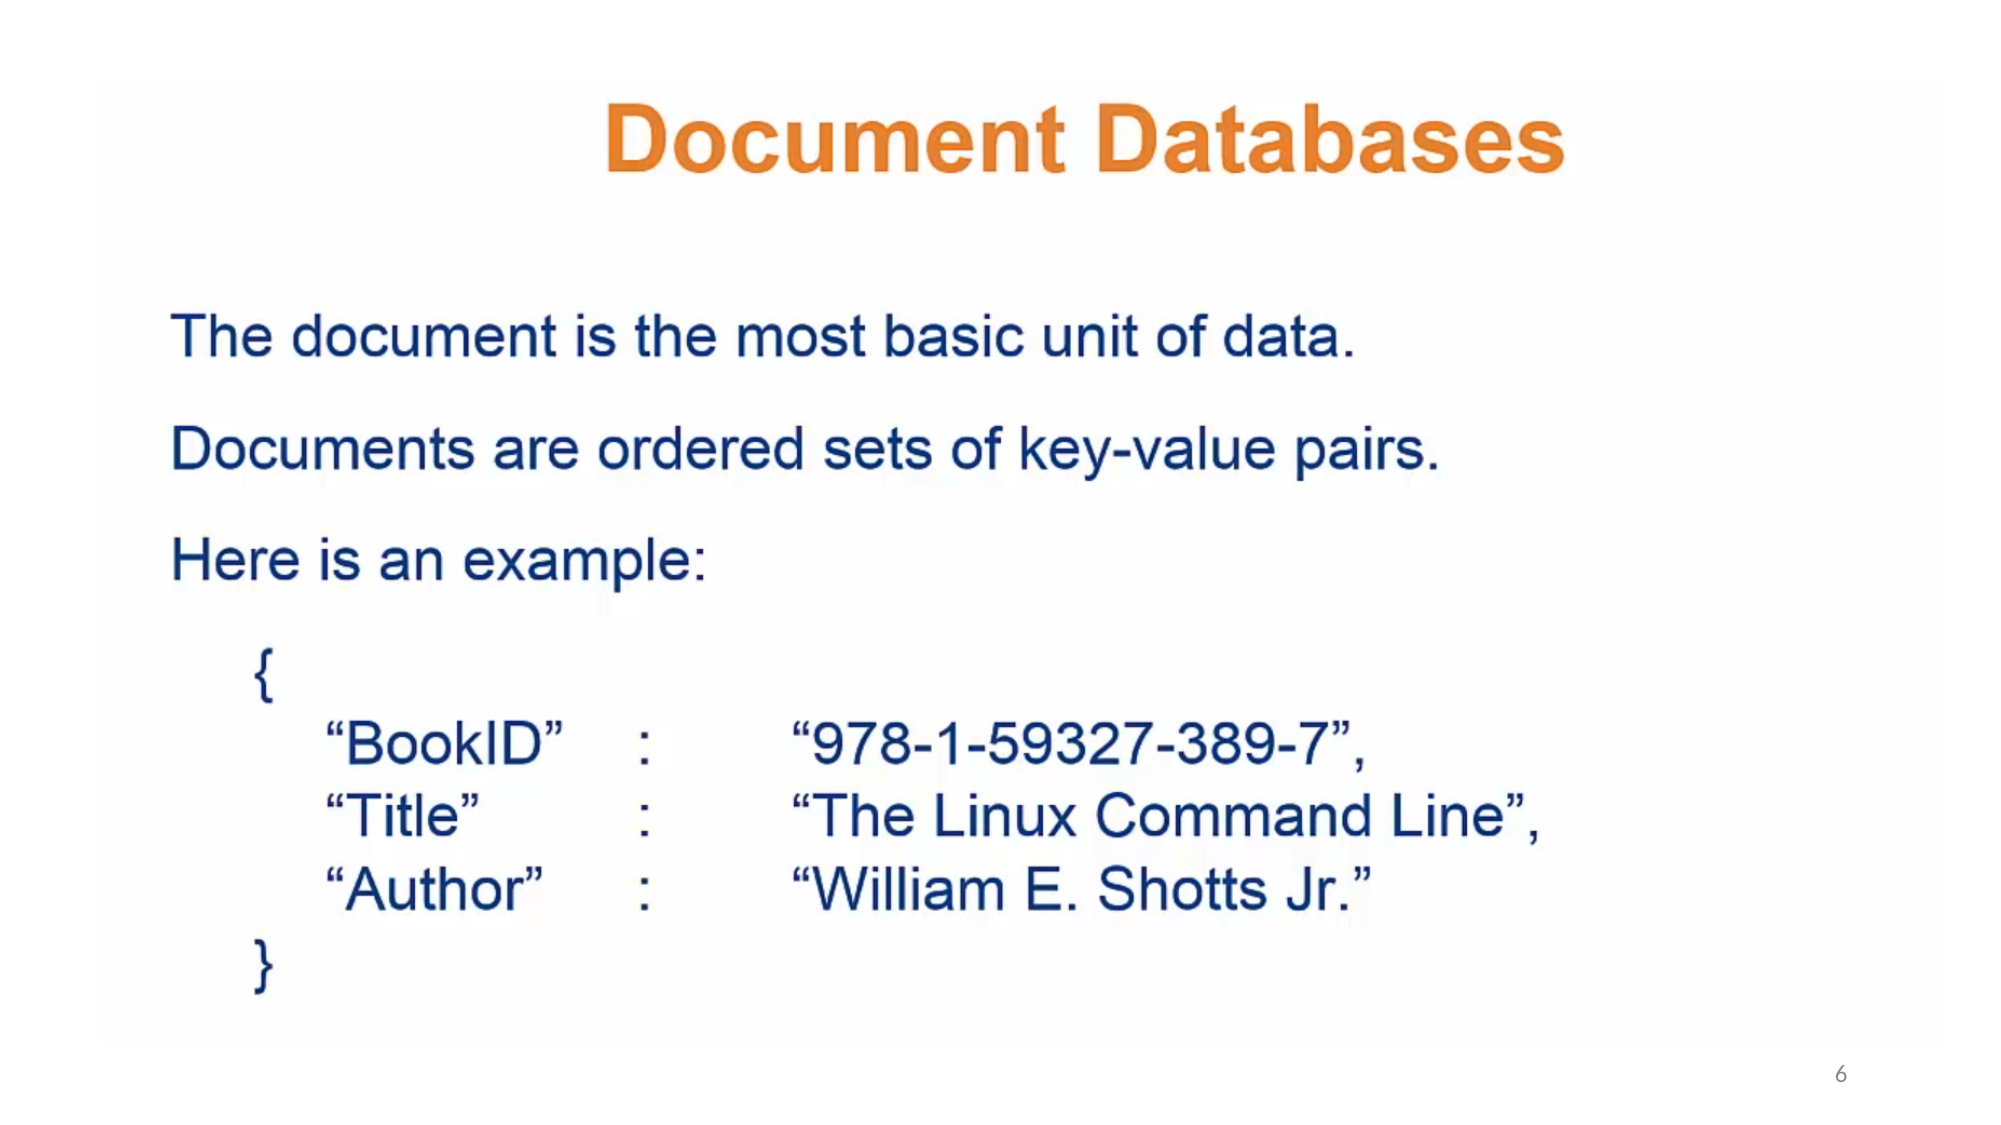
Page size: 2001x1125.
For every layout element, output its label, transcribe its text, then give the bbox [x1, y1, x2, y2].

slide_number 6 [1412, 1047, 1863, 1103]
picture [100, 78, 1944, 1047]
